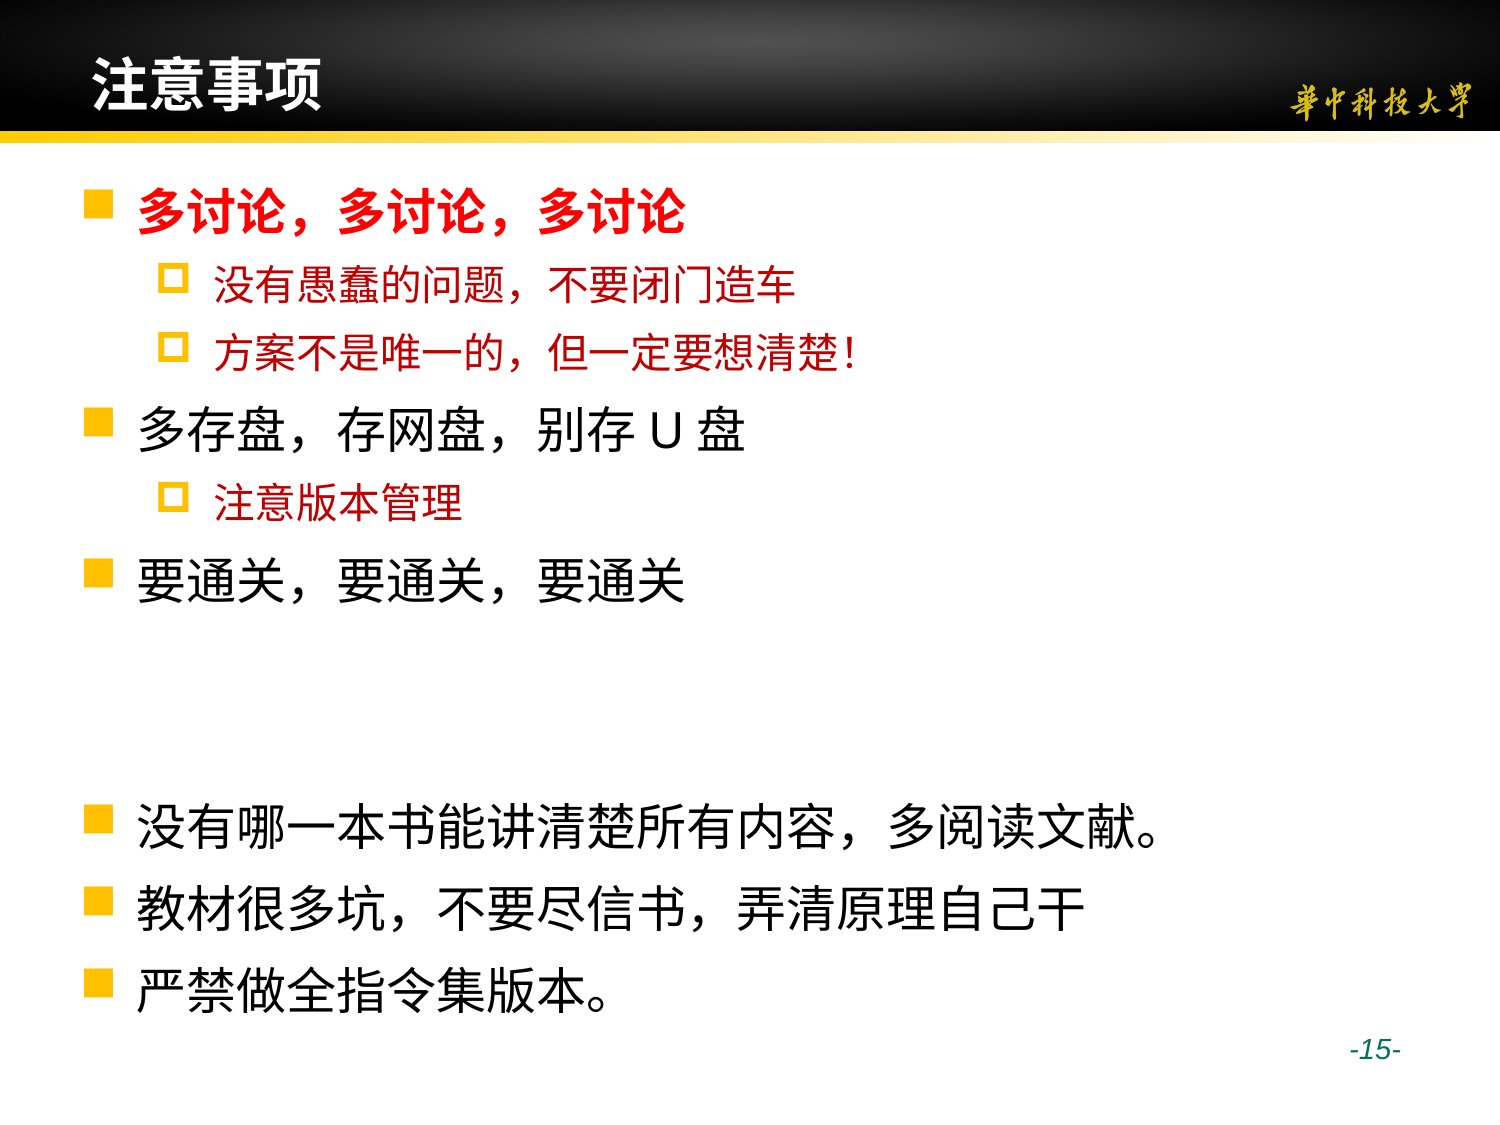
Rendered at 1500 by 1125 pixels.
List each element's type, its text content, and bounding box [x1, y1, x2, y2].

text_box CLK [650, 131, 655, 143]
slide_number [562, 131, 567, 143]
title 注意事项 [75, 35, 1425, 131]
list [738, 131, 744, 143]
picture [0, 0, 1500, 131]
list 多讨论，多讨论，多讨论 没有愚蠢的问题，不要闭门造车 方案不是唯一的，但一定要想清楚！ 多存盘，存网盘，别存U盘 注意版本管理 要通关，要通关，要通关 没有哪一本书能讲清楚所有内容，多阅读文献。 教材很多坑，不要尽信书，弄清原理自己干 严禁做全指令集版本。 [64, 160, 1413, 988]
slide_number -15- [1257, 1023, 1425, 1102]
